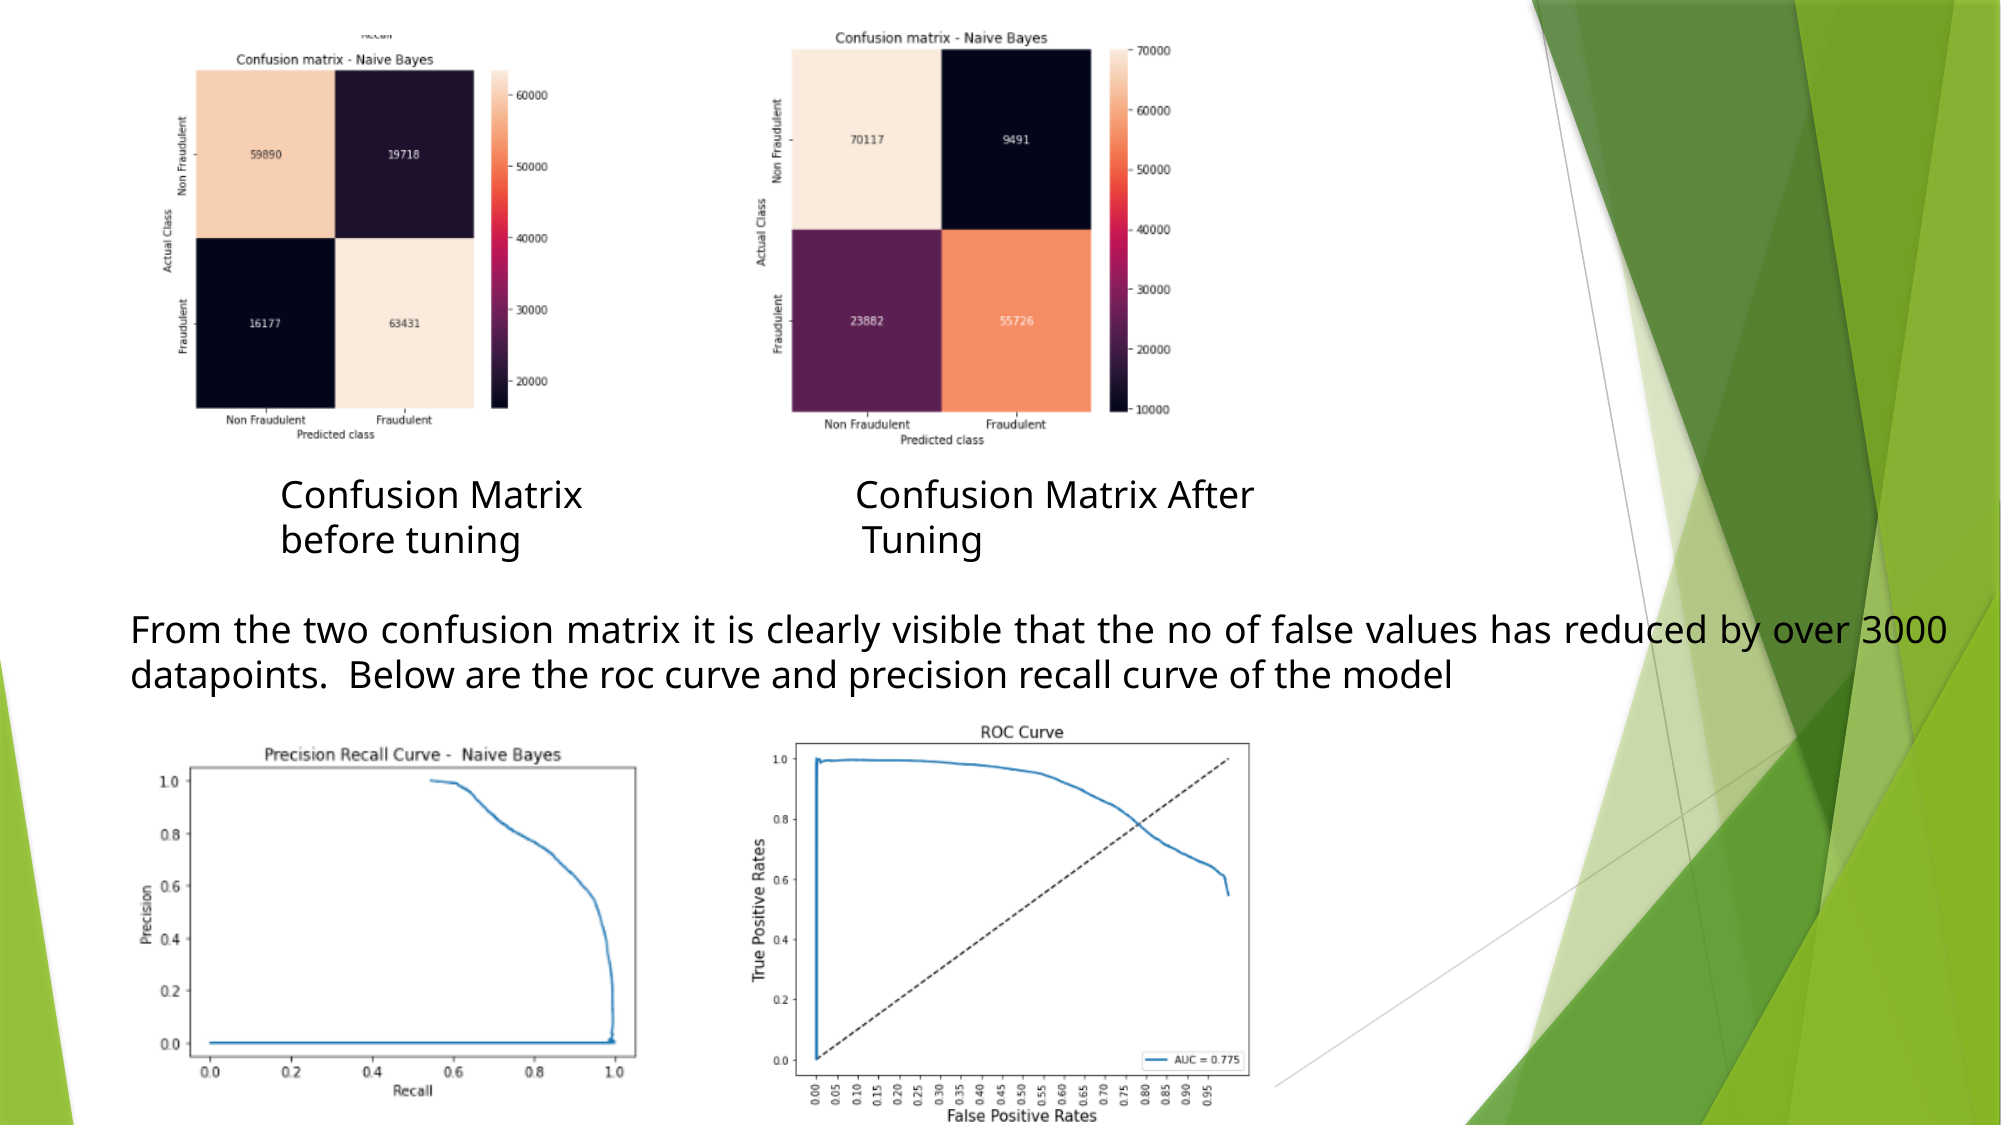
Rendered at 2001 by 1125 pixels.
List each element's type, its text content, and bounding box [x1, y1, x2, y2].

text_box Confusion Matrix Confusion Matrix After before tuning Tuning From the two confusion matrix it is clearly visible that the no of false values has reduced by over 3000 datapoints. Below are the roc curve and precision recall curve of the model [115, 463, 1965, 839]
picture [114, 704, 654, 1106]
picture [148, 35, 557, 454]
picture [736, 0, 1181, 465]
picture [736, 704, 1275, 1125]
